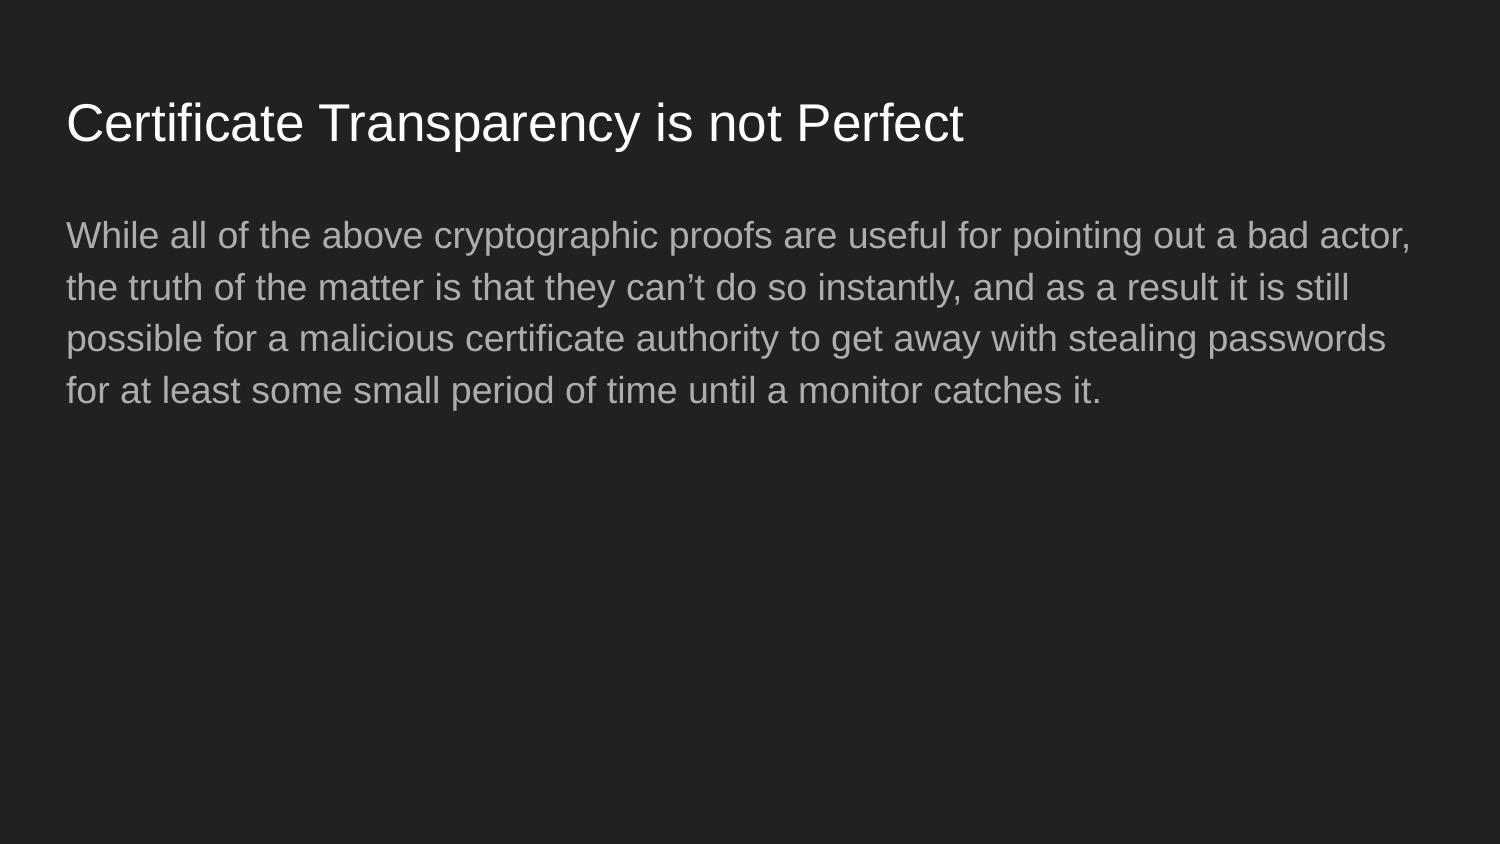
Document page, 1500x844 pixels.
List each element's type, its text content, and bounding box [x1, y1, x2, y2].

list While all of the above cryptographic proofs are useful for pointing out a bad actor, the truth of the matter is that they can’t do so instantly, and as a result it is still possible for a malicious certificate authority to get away with stealing passwords for at least some small period of time until a monitor catches it. [51, 189, 1449, 750]
title Certificate Transparency is not Perfect [51, 72, 1449, 167]
